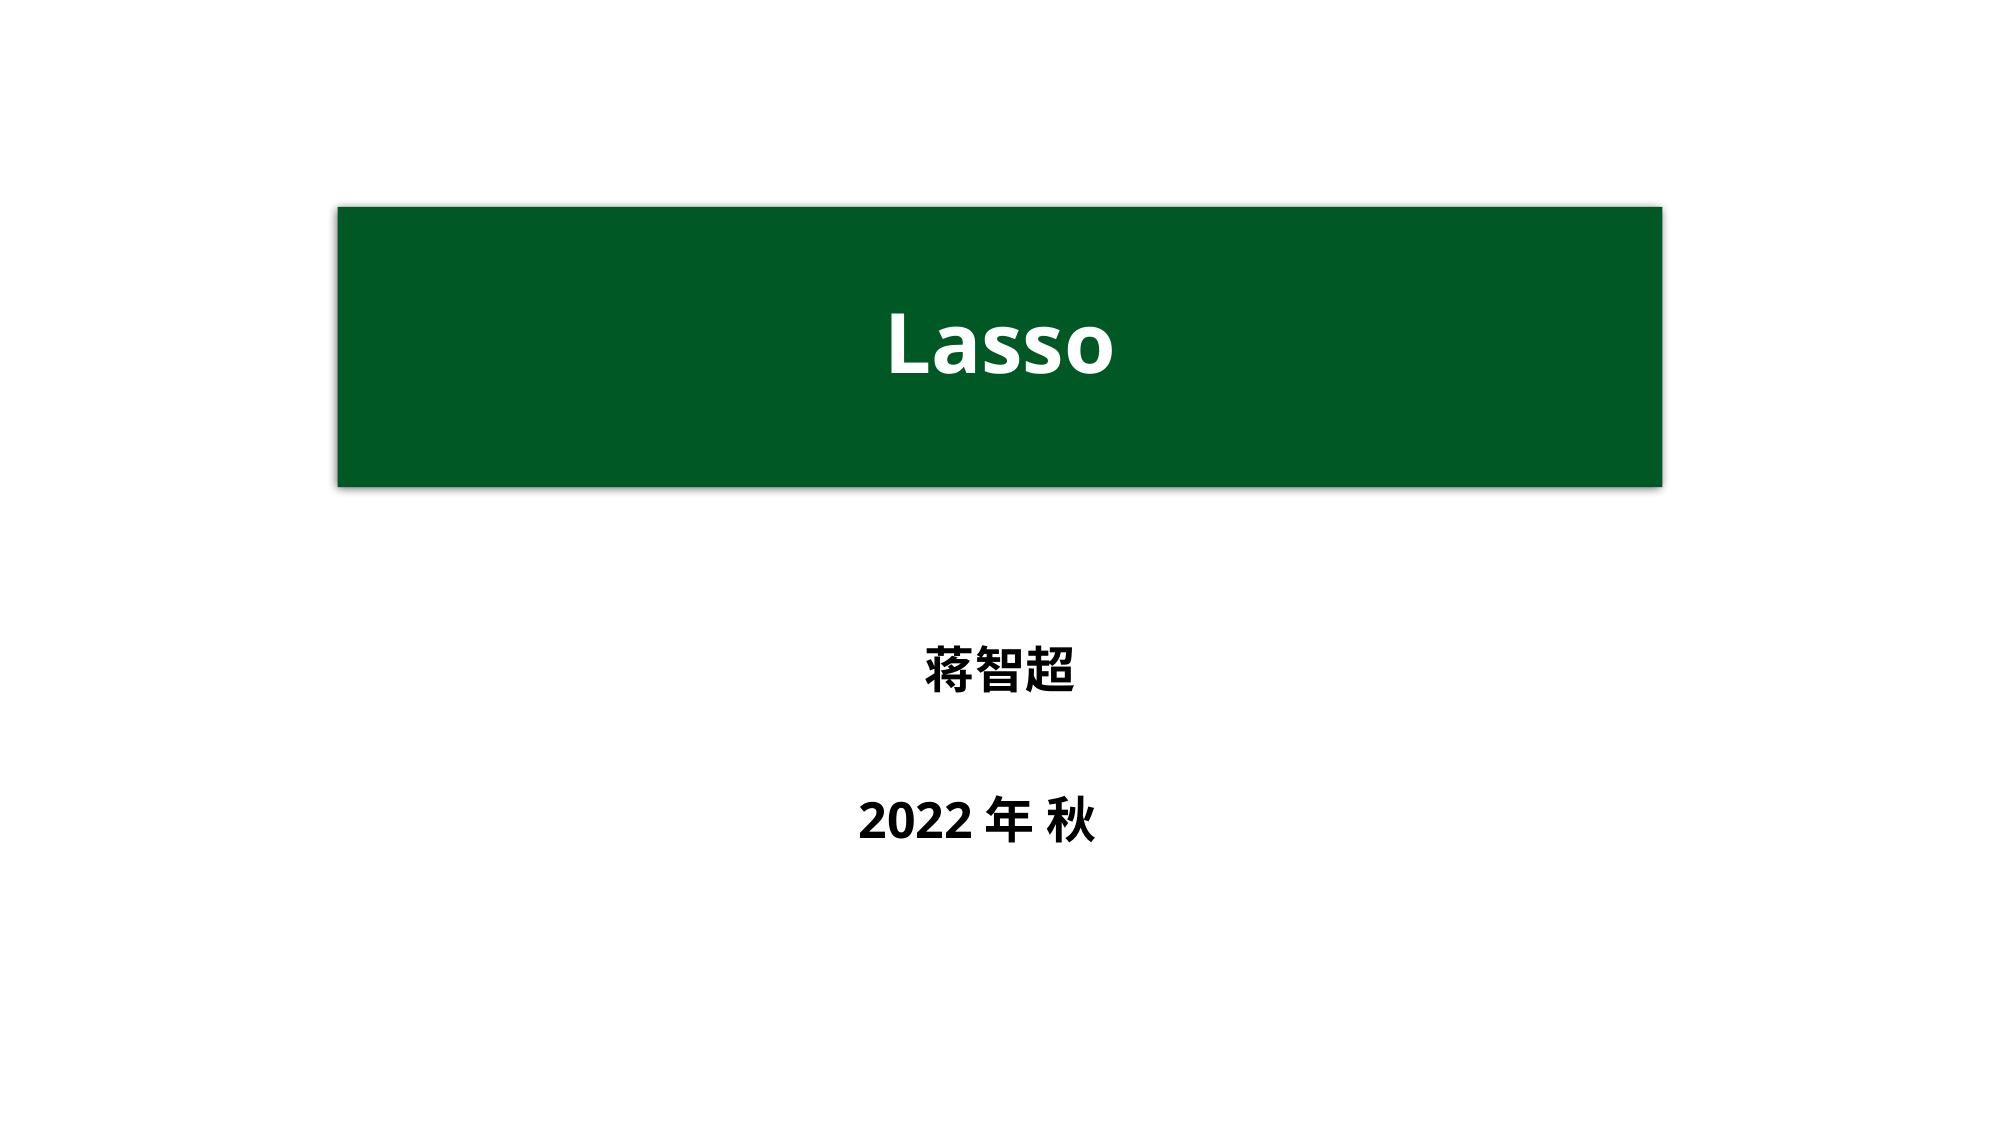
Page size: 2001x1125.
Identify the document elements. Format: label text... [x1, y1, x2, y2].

subtitle 蒋智超 2022年 秋 [249, 637, 1750, 863]
title Lasso [337, 206, 1663, 488]
